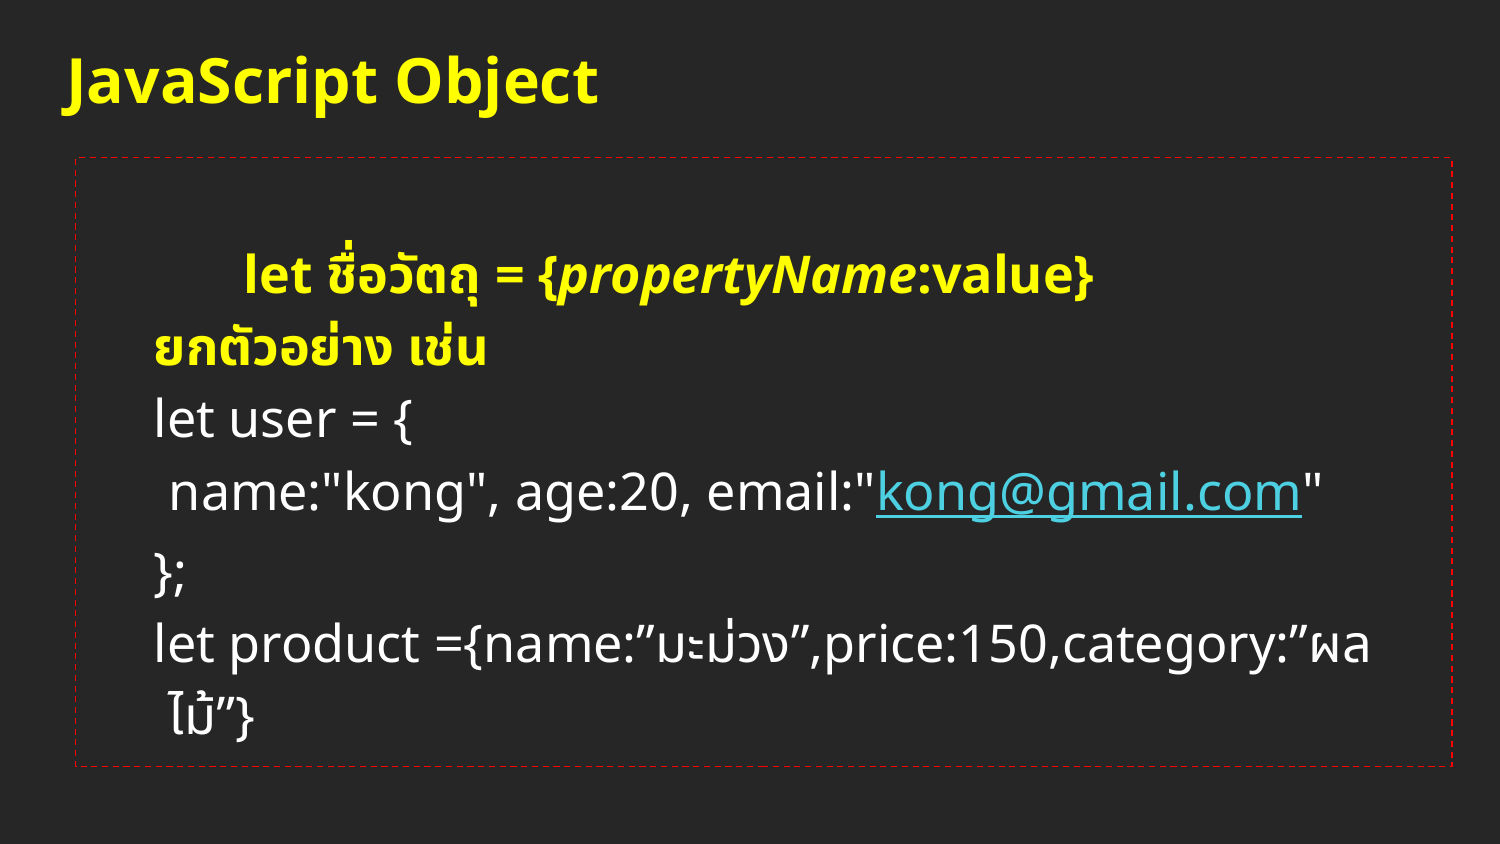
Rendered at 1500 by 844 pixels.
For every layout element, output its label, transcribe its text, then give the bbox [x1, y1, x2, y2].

title JavaScript Object [63, 49, 1293, 138]
list let ชื่อวัตถุ = {propertyName:value} ยกตัวอย่าง เช่น let user = { name:"kong", age:20, email:"kong@gmail.com" }; let product ={name:”มะม่วง”,price:150,category:”ผลไม้”} [75, 157, 1452, 767]
